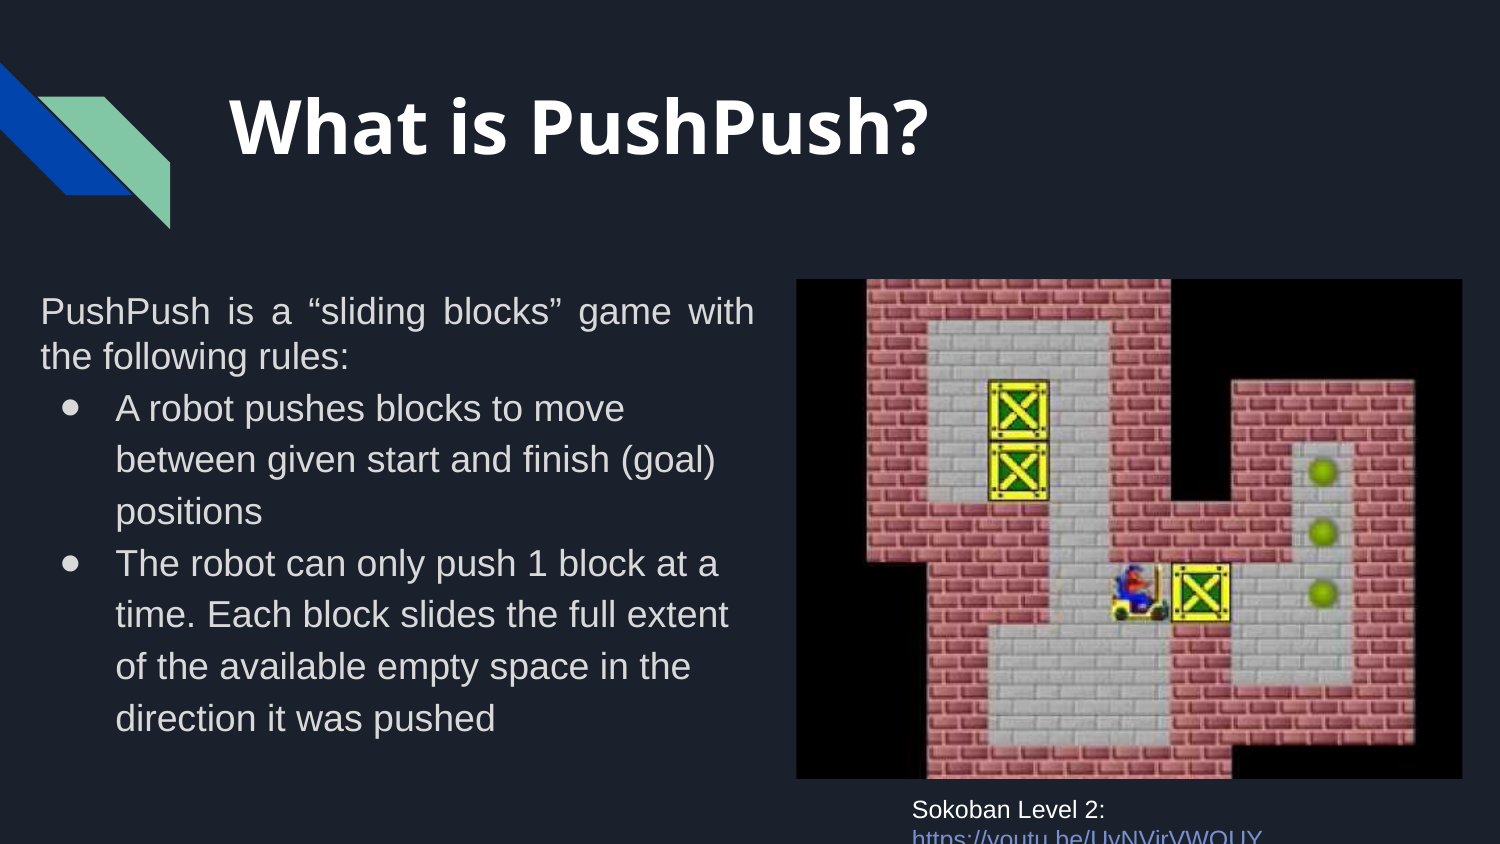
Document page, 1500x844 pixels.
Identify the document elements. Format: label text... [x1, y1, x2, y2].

text_box Sokoban Level 2: https://youtu.be/UyNVirVWQUY [896, 778, 1480, 836]
text_box PushPush is a “sliding blocks” game with the following rules: A robot pushes blocks to move between given start and finish (goal) positions The robot can only push 1 block at a time. Each block slides the full extent of the available empty space in the direction it was pushed [25, 271, 771, 812]
title What is PushPush? [214, 64, 1370, 215]
text_box [796, 279, 1463, 779]
